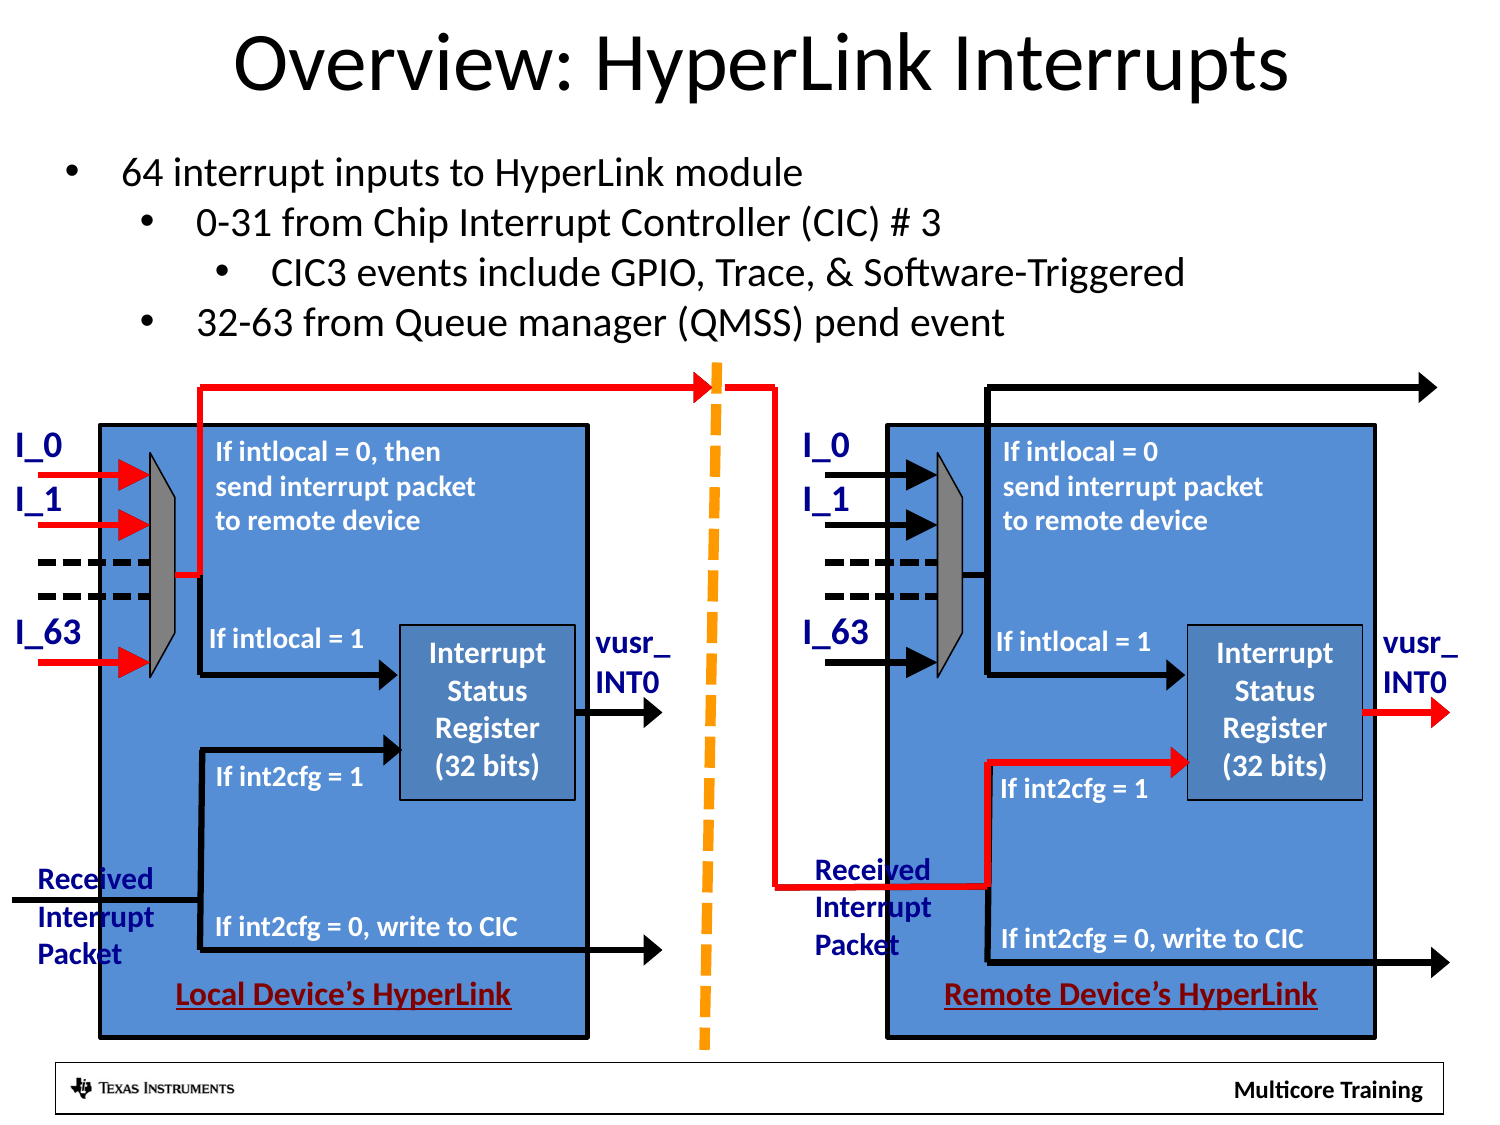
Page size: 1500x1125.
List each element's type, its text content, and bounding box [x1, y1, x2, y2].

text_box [0, 387, 699, 1038]
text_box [704, 362, 1500, 1051]
text_box Overview: HyperLink Interrupts [87, 0, 1438, 125]
picture [59, 1066, 245, 1110]
text_box 64 interrupt inputs to HyperLink module 0-31 from Chip Interrupt Controller (CIC) # 3 CIC3 events include GPIO, Trace, & Software-Triggered 32-63 from Queue manager (QMSS) pend event [49, 137, 1472, 384]
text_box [37, 387, 1451, 888]
